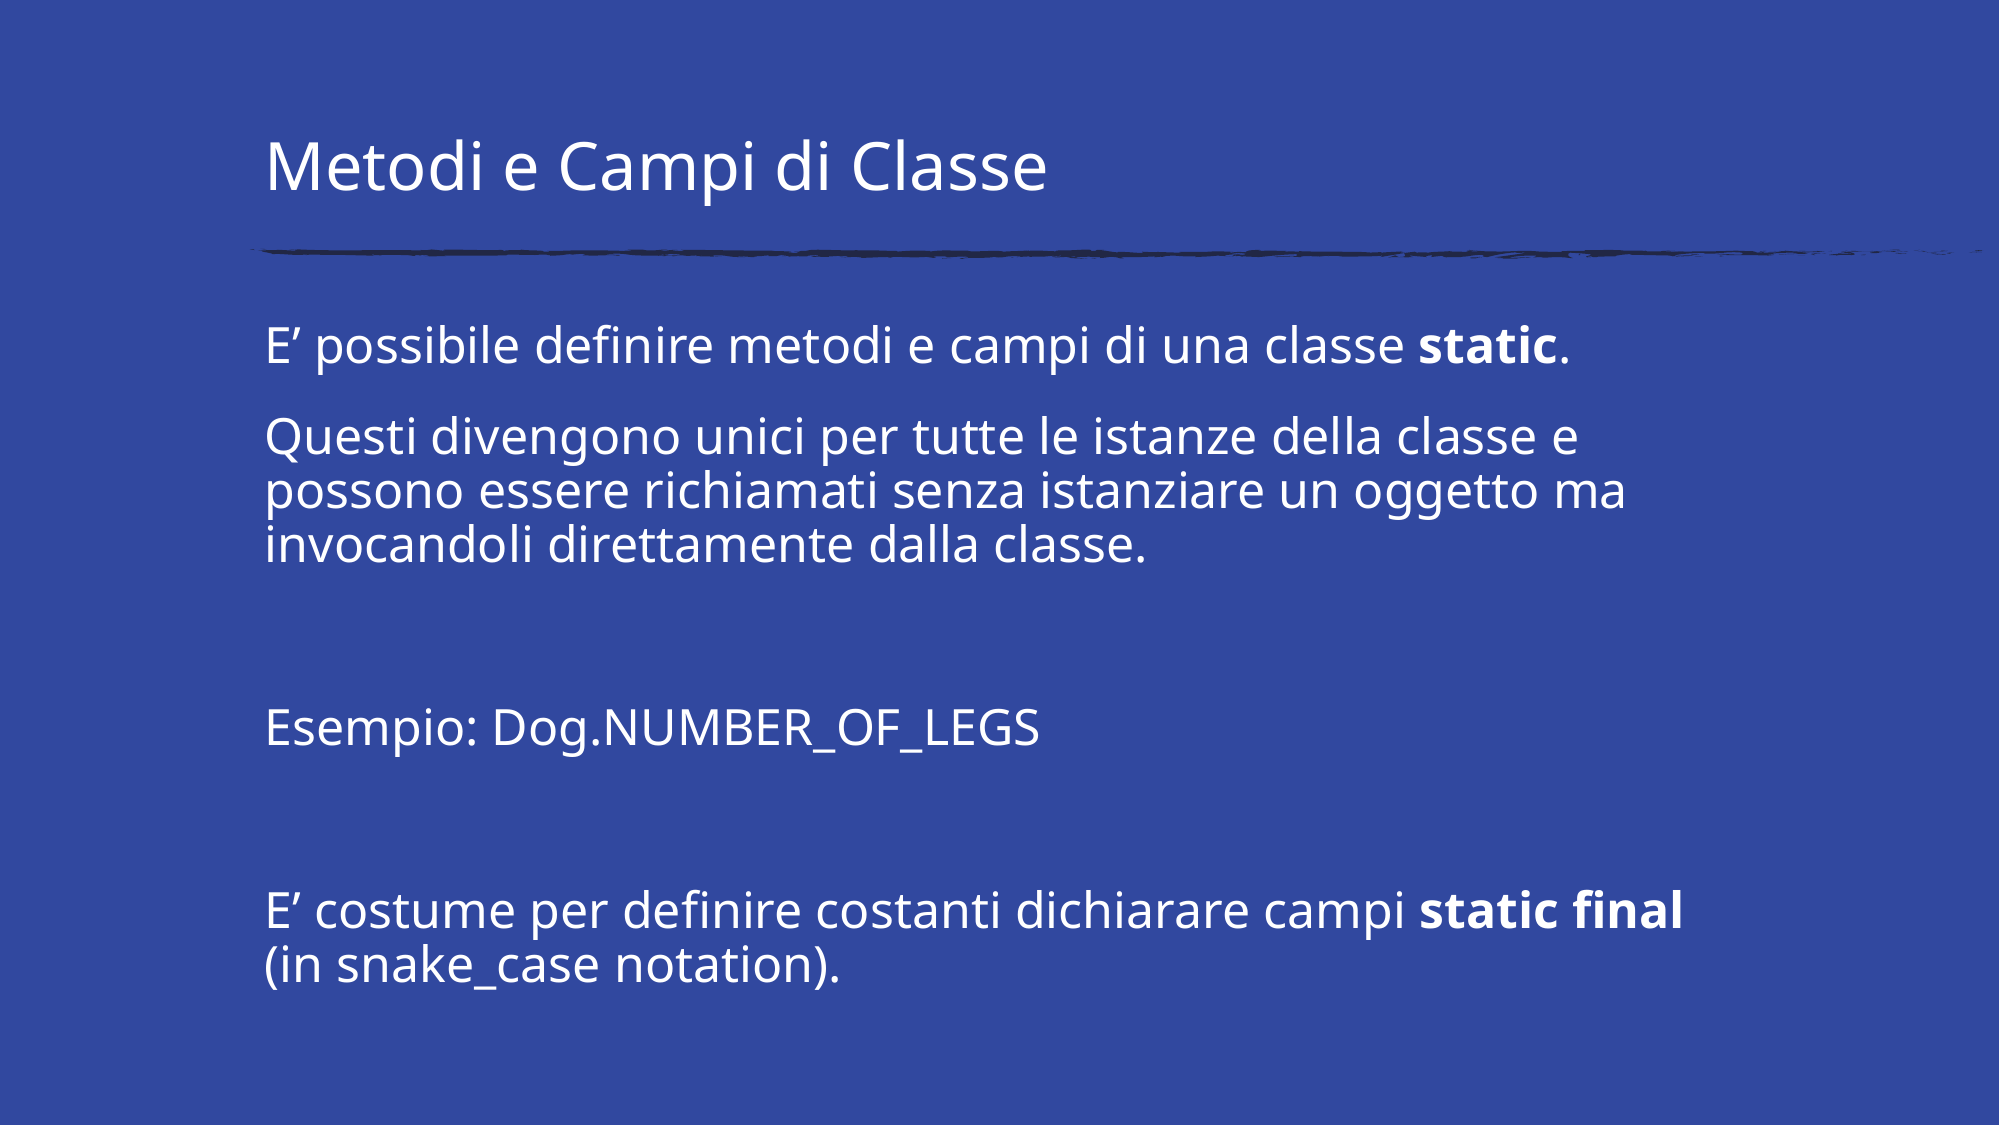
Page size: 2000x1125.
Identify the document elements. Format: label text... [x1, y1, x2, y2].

title Metodi e Campi di Classe [249, 45, 1750, 213]
list E’ possibile definire metodi e campi di una classe static. Questi divengono unici per tutte le istanze della classe e possono essere richiamati senza istanziare un oggetto ma invocandoli direttamente dalla classe. Esempio: Dog.NUMBER_OF_LEGS E’ costume per definire costanti dichiarare campi static final (in snake_case notation). [249, 312, 1750, 1013]
